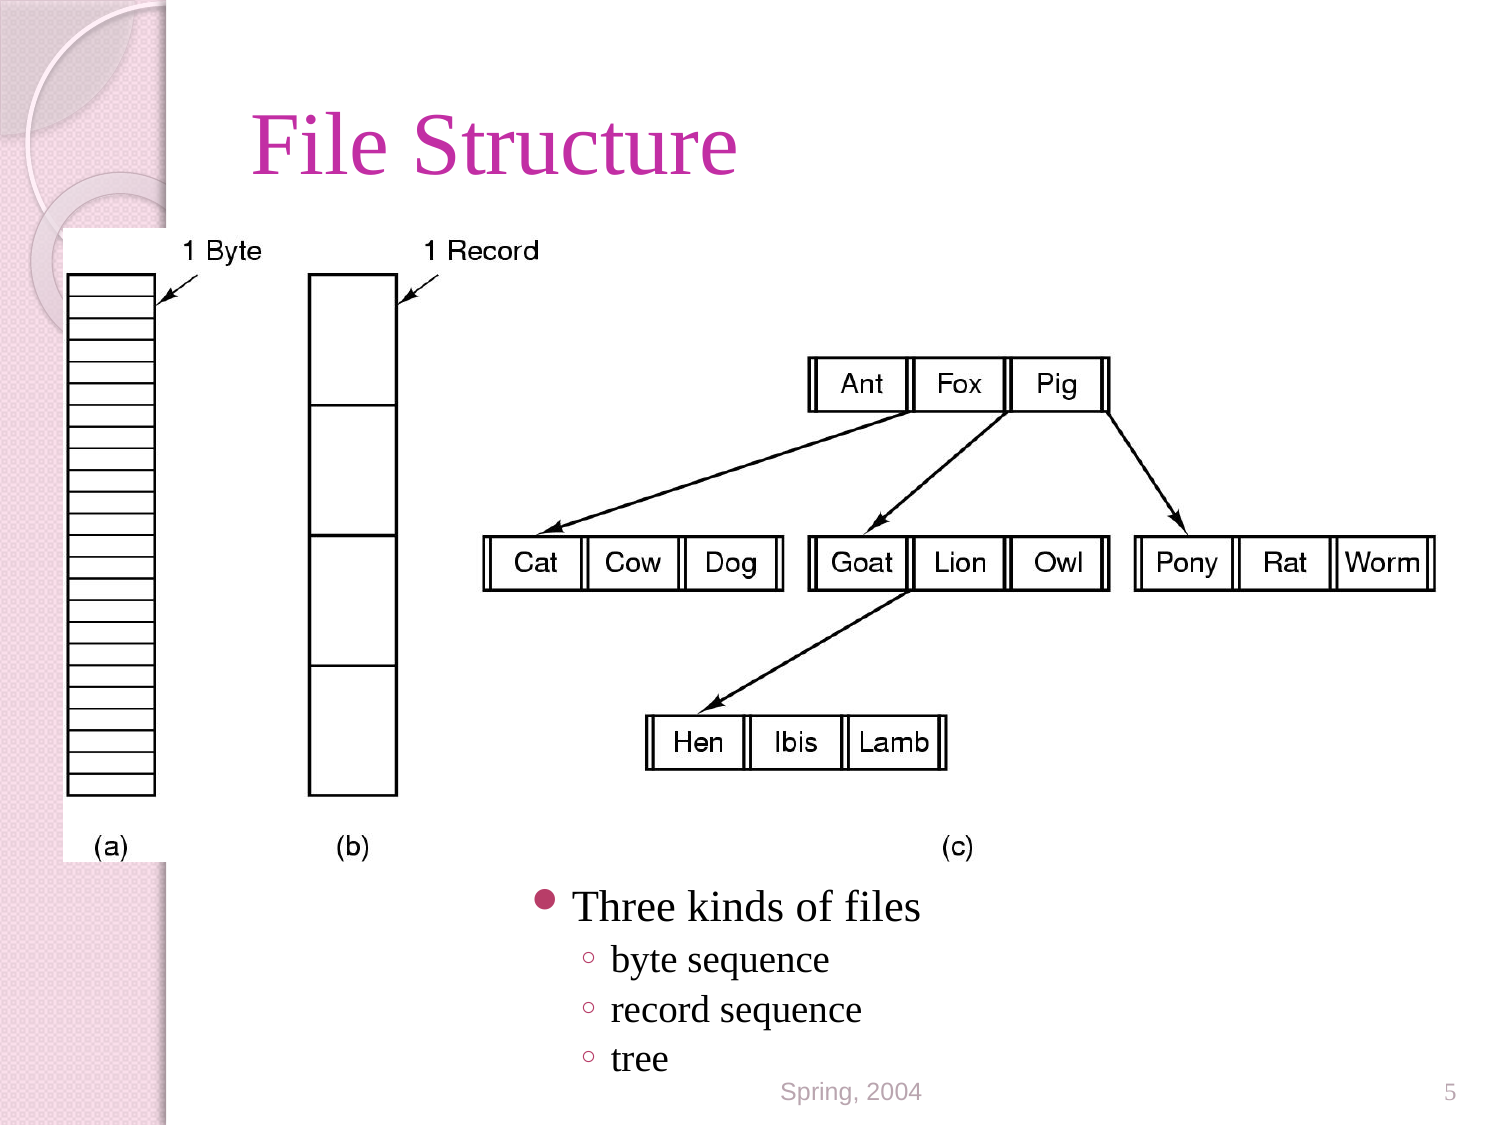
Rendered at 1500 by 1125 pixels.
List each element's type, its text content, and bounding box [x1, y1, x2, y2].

title File Structure [235, 45, 1466, 233]
slide_number Spring, 2004 [587, 1034, 938, 1113]
list Three kinds of files byte sequence record sequence tree [505, 875, 1431, 1089]
slide_number 5 [1413, 1034, 1488, 1113]
picture [63, 227, 1442, 863]
